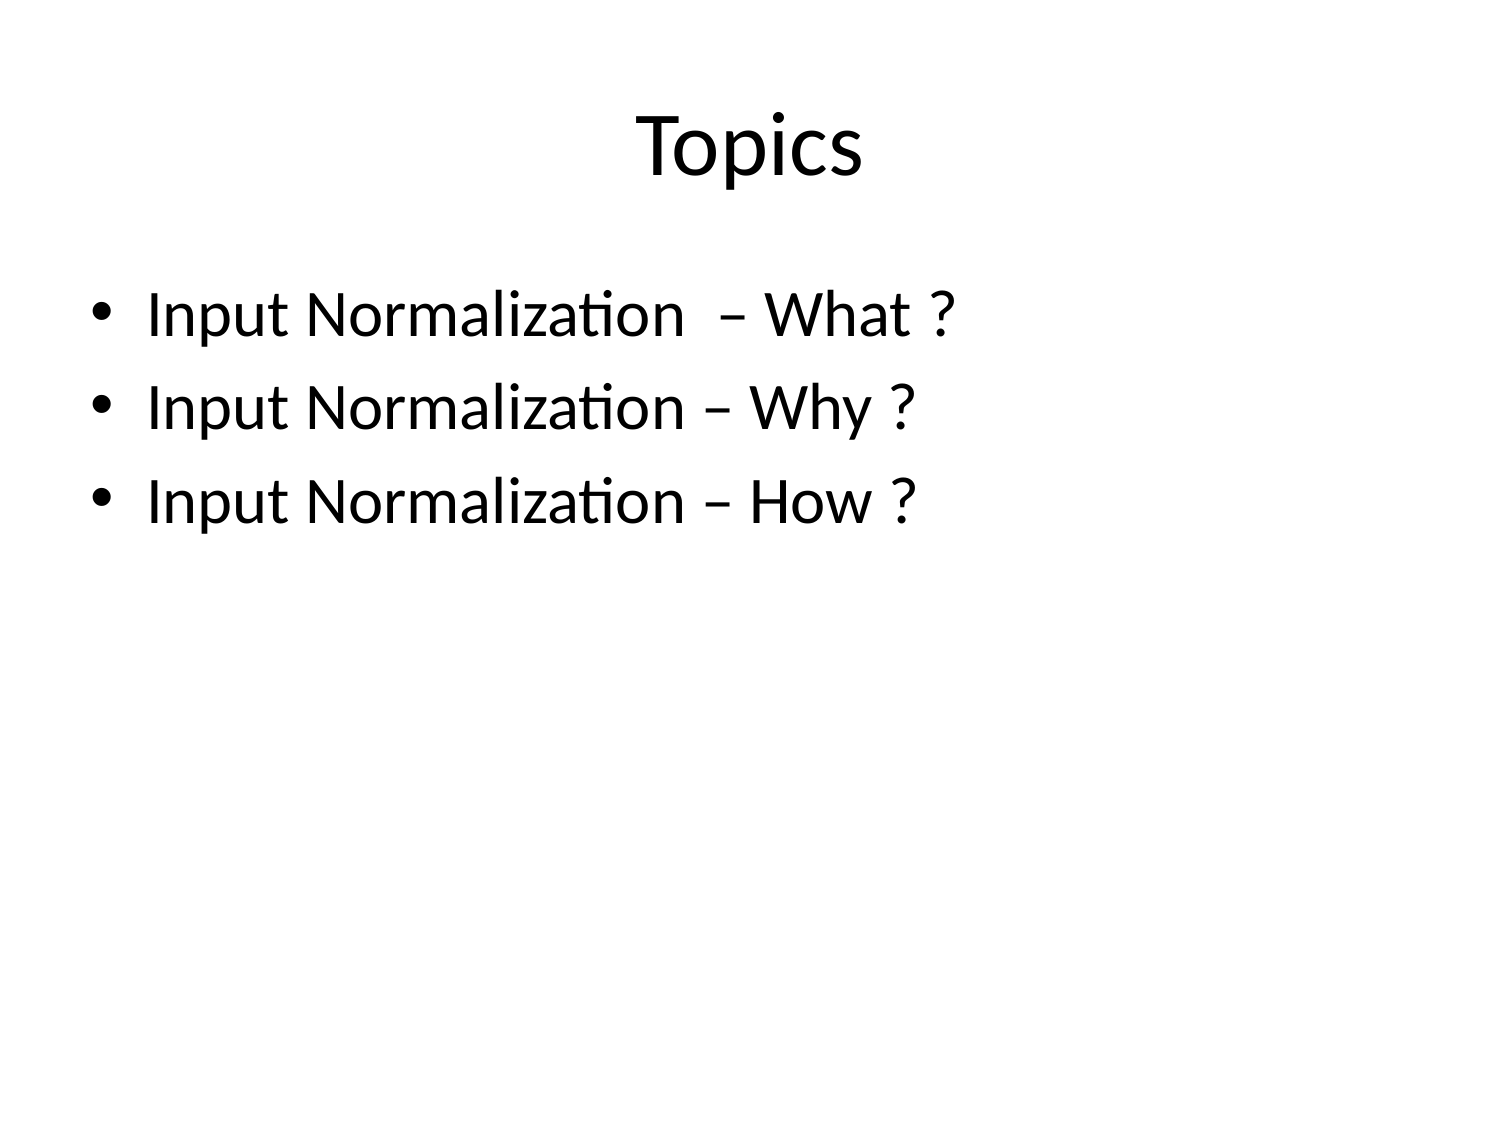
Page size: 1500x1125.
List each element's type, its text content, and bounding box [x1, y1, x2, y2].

list Input Normalization – What ? Input Normalization – Why ? Input Normalization – How ? [75, 262, 1425, 1005]
title Topics [75, 45, 1425, 233]
